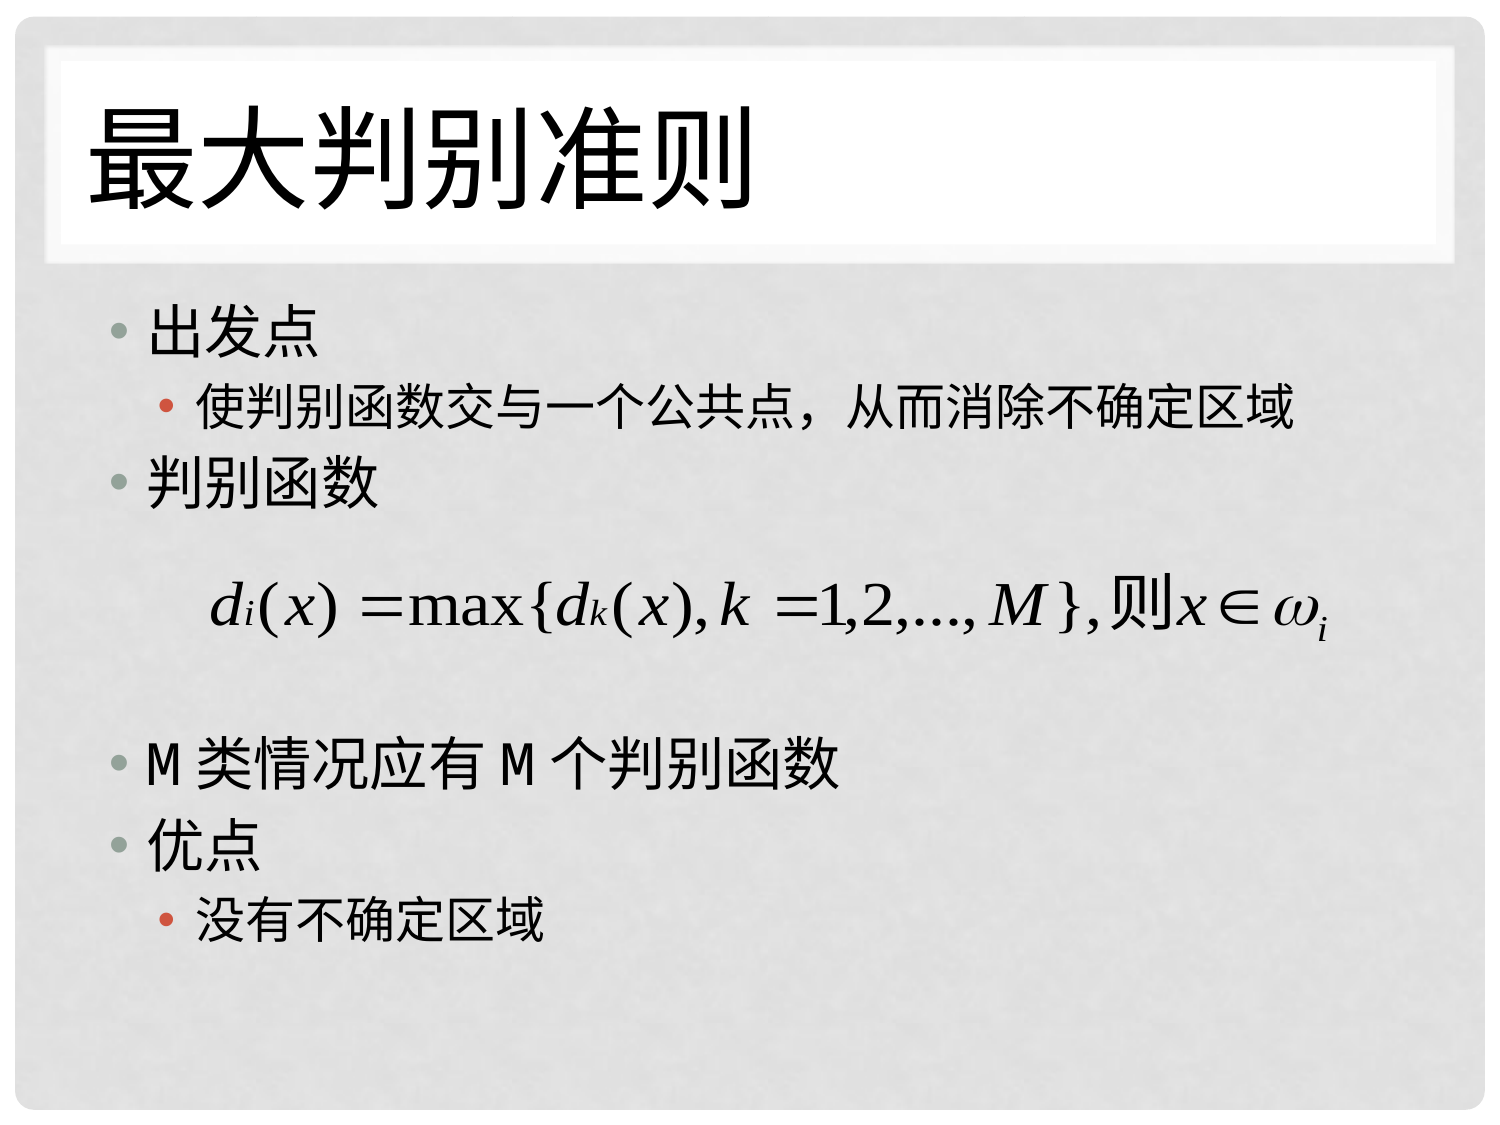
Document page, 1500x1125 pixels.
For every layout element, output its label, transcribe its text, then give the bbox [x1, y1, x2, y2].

title 最大判别准则 [70, 70, 1426, 241]
list 出发点 使判别函数交与一个公共点，从而消除不确定区域 判别函数 M类情况应有M个判别函数 优点 没有不确定区域 [75, 287, 1425, 1005]
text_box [198, 562, 1341, 658]
